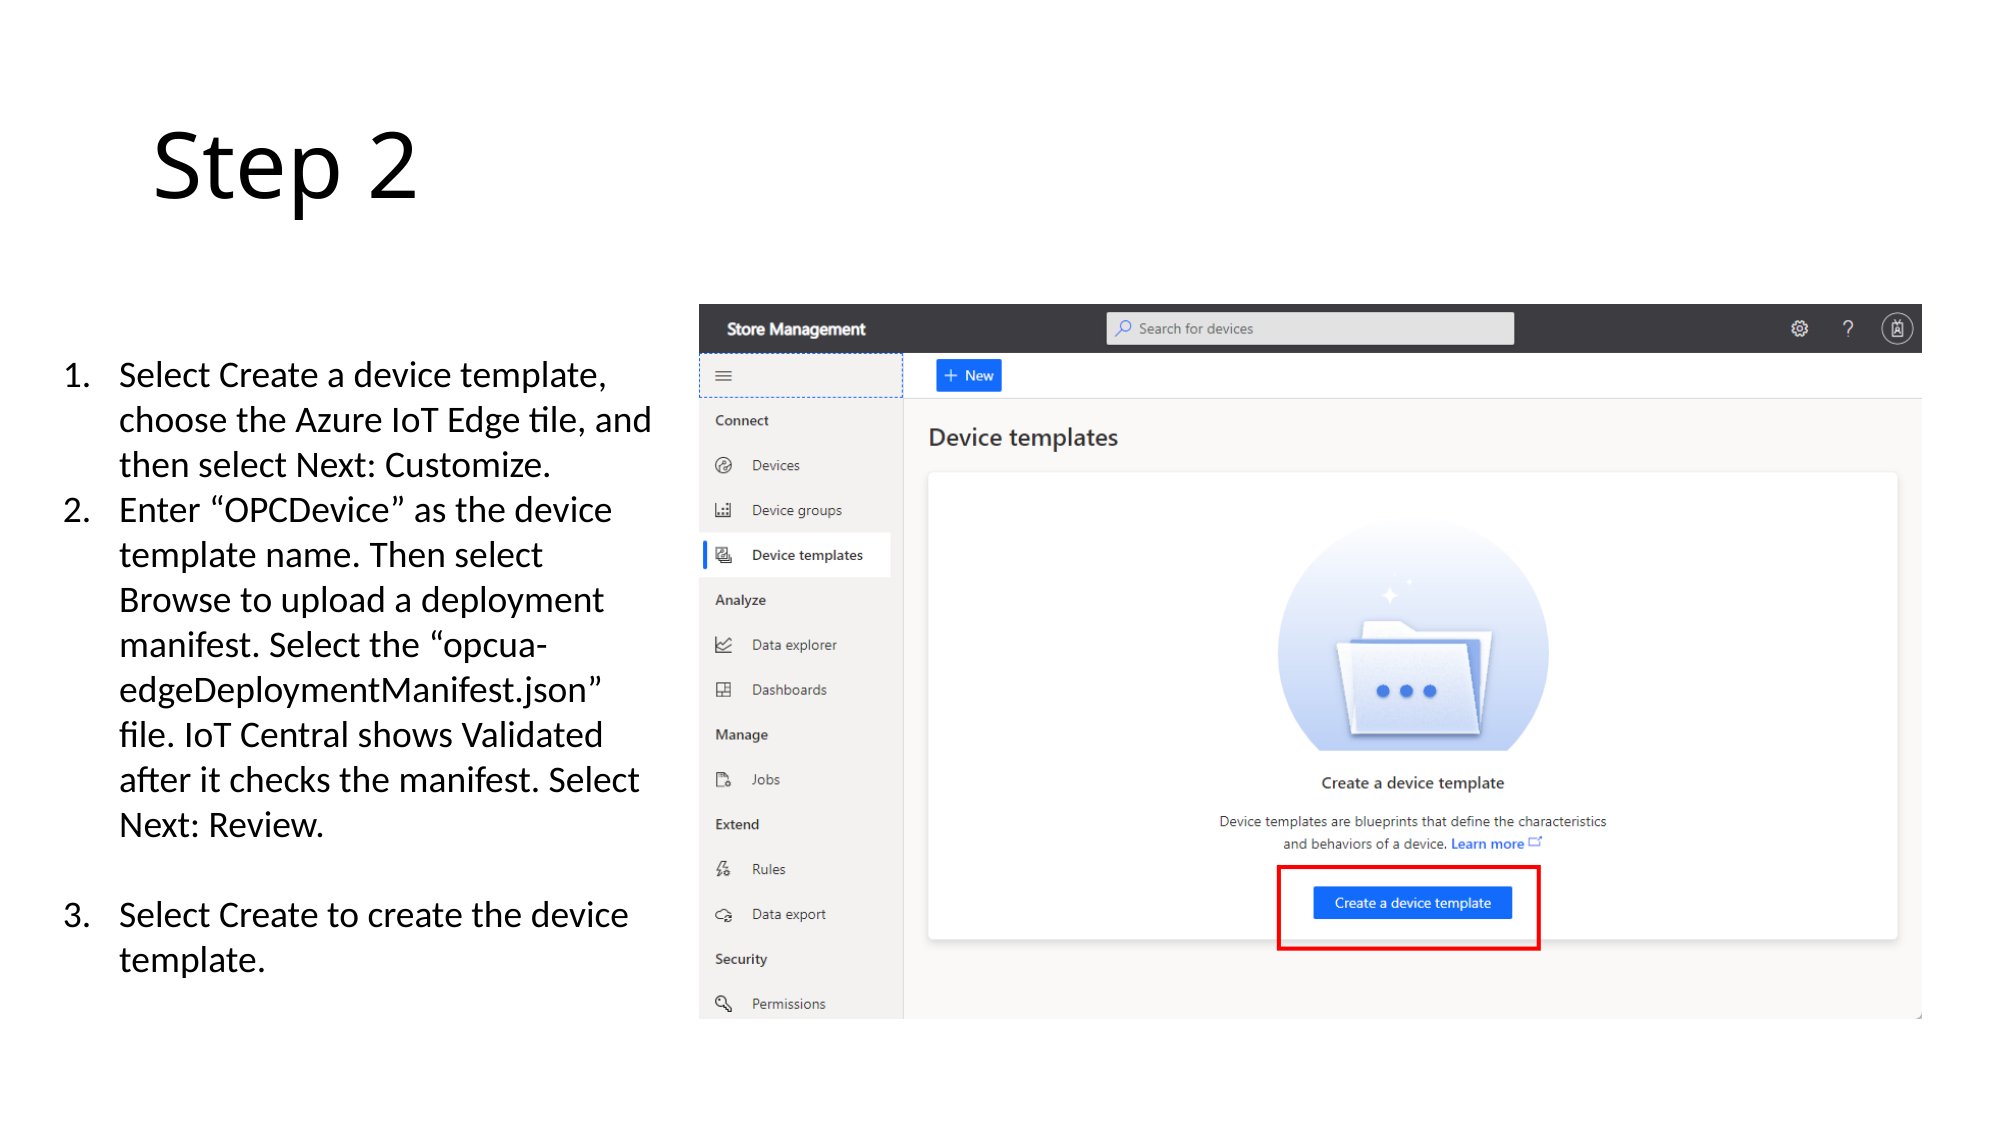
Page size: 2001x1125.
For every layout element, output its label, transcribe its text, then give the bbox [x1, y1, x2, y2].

title Step 2 [137, 59, 1863, 278]
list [699, 304, 1922, 1019]
text_box Select Create a device template, choose the Azure IoT Edge tile, and then select Next: Customize. Enter “OPCDevice” as the device template name. Then select Browse to upload a deployment manifest. Select the “opcua-edgeDeploymentManifest.json” file. IoT Central shows Validated after it checks the manifest. Select Next: Review. Select Create to create the device template. [48, 342, 675, 987]
